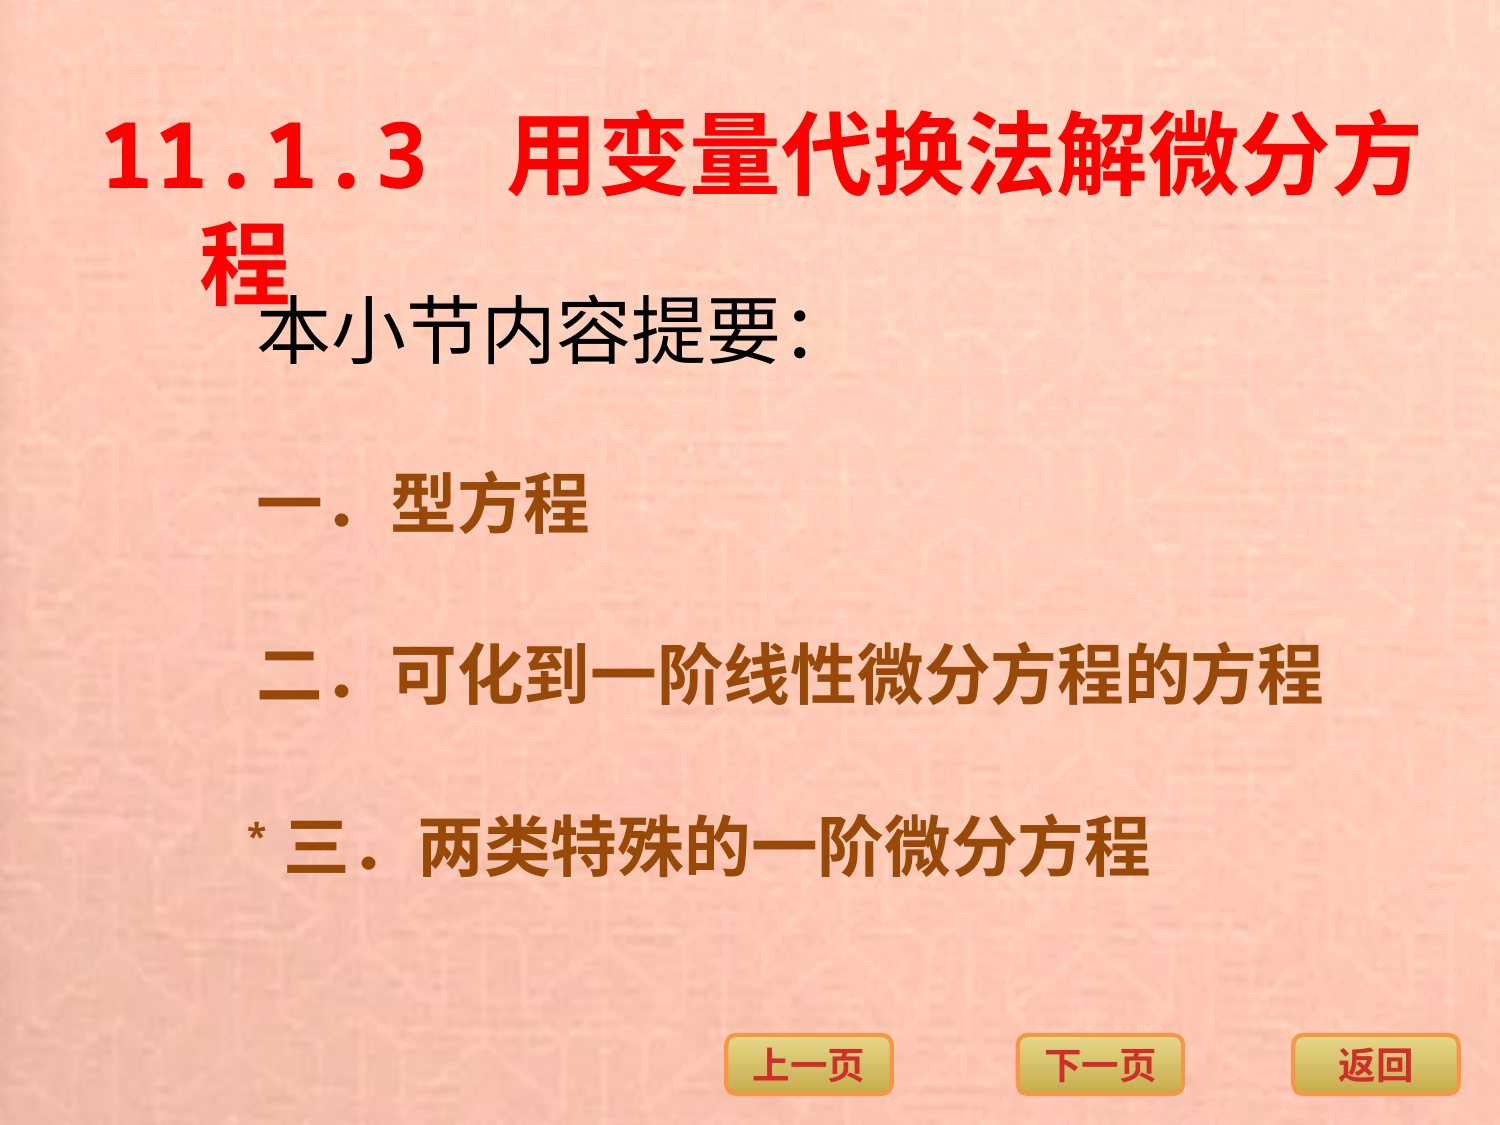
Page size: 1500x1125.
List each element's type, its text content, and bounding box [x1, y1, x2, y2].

text_box 二．可化到一阶线性微分方程的方程 [242, 625, 1413, 721]
text_box *三．两类特殊的一阶微分方程 [230, 797, 1211, 892]
picture [0, 1, 1500, 1125]
text_box 11.1.3 用变量代换法解微分方程 [84, 89, 1497, 325]
text_box 本小节内容提要： [242, 276, 842, 381]
